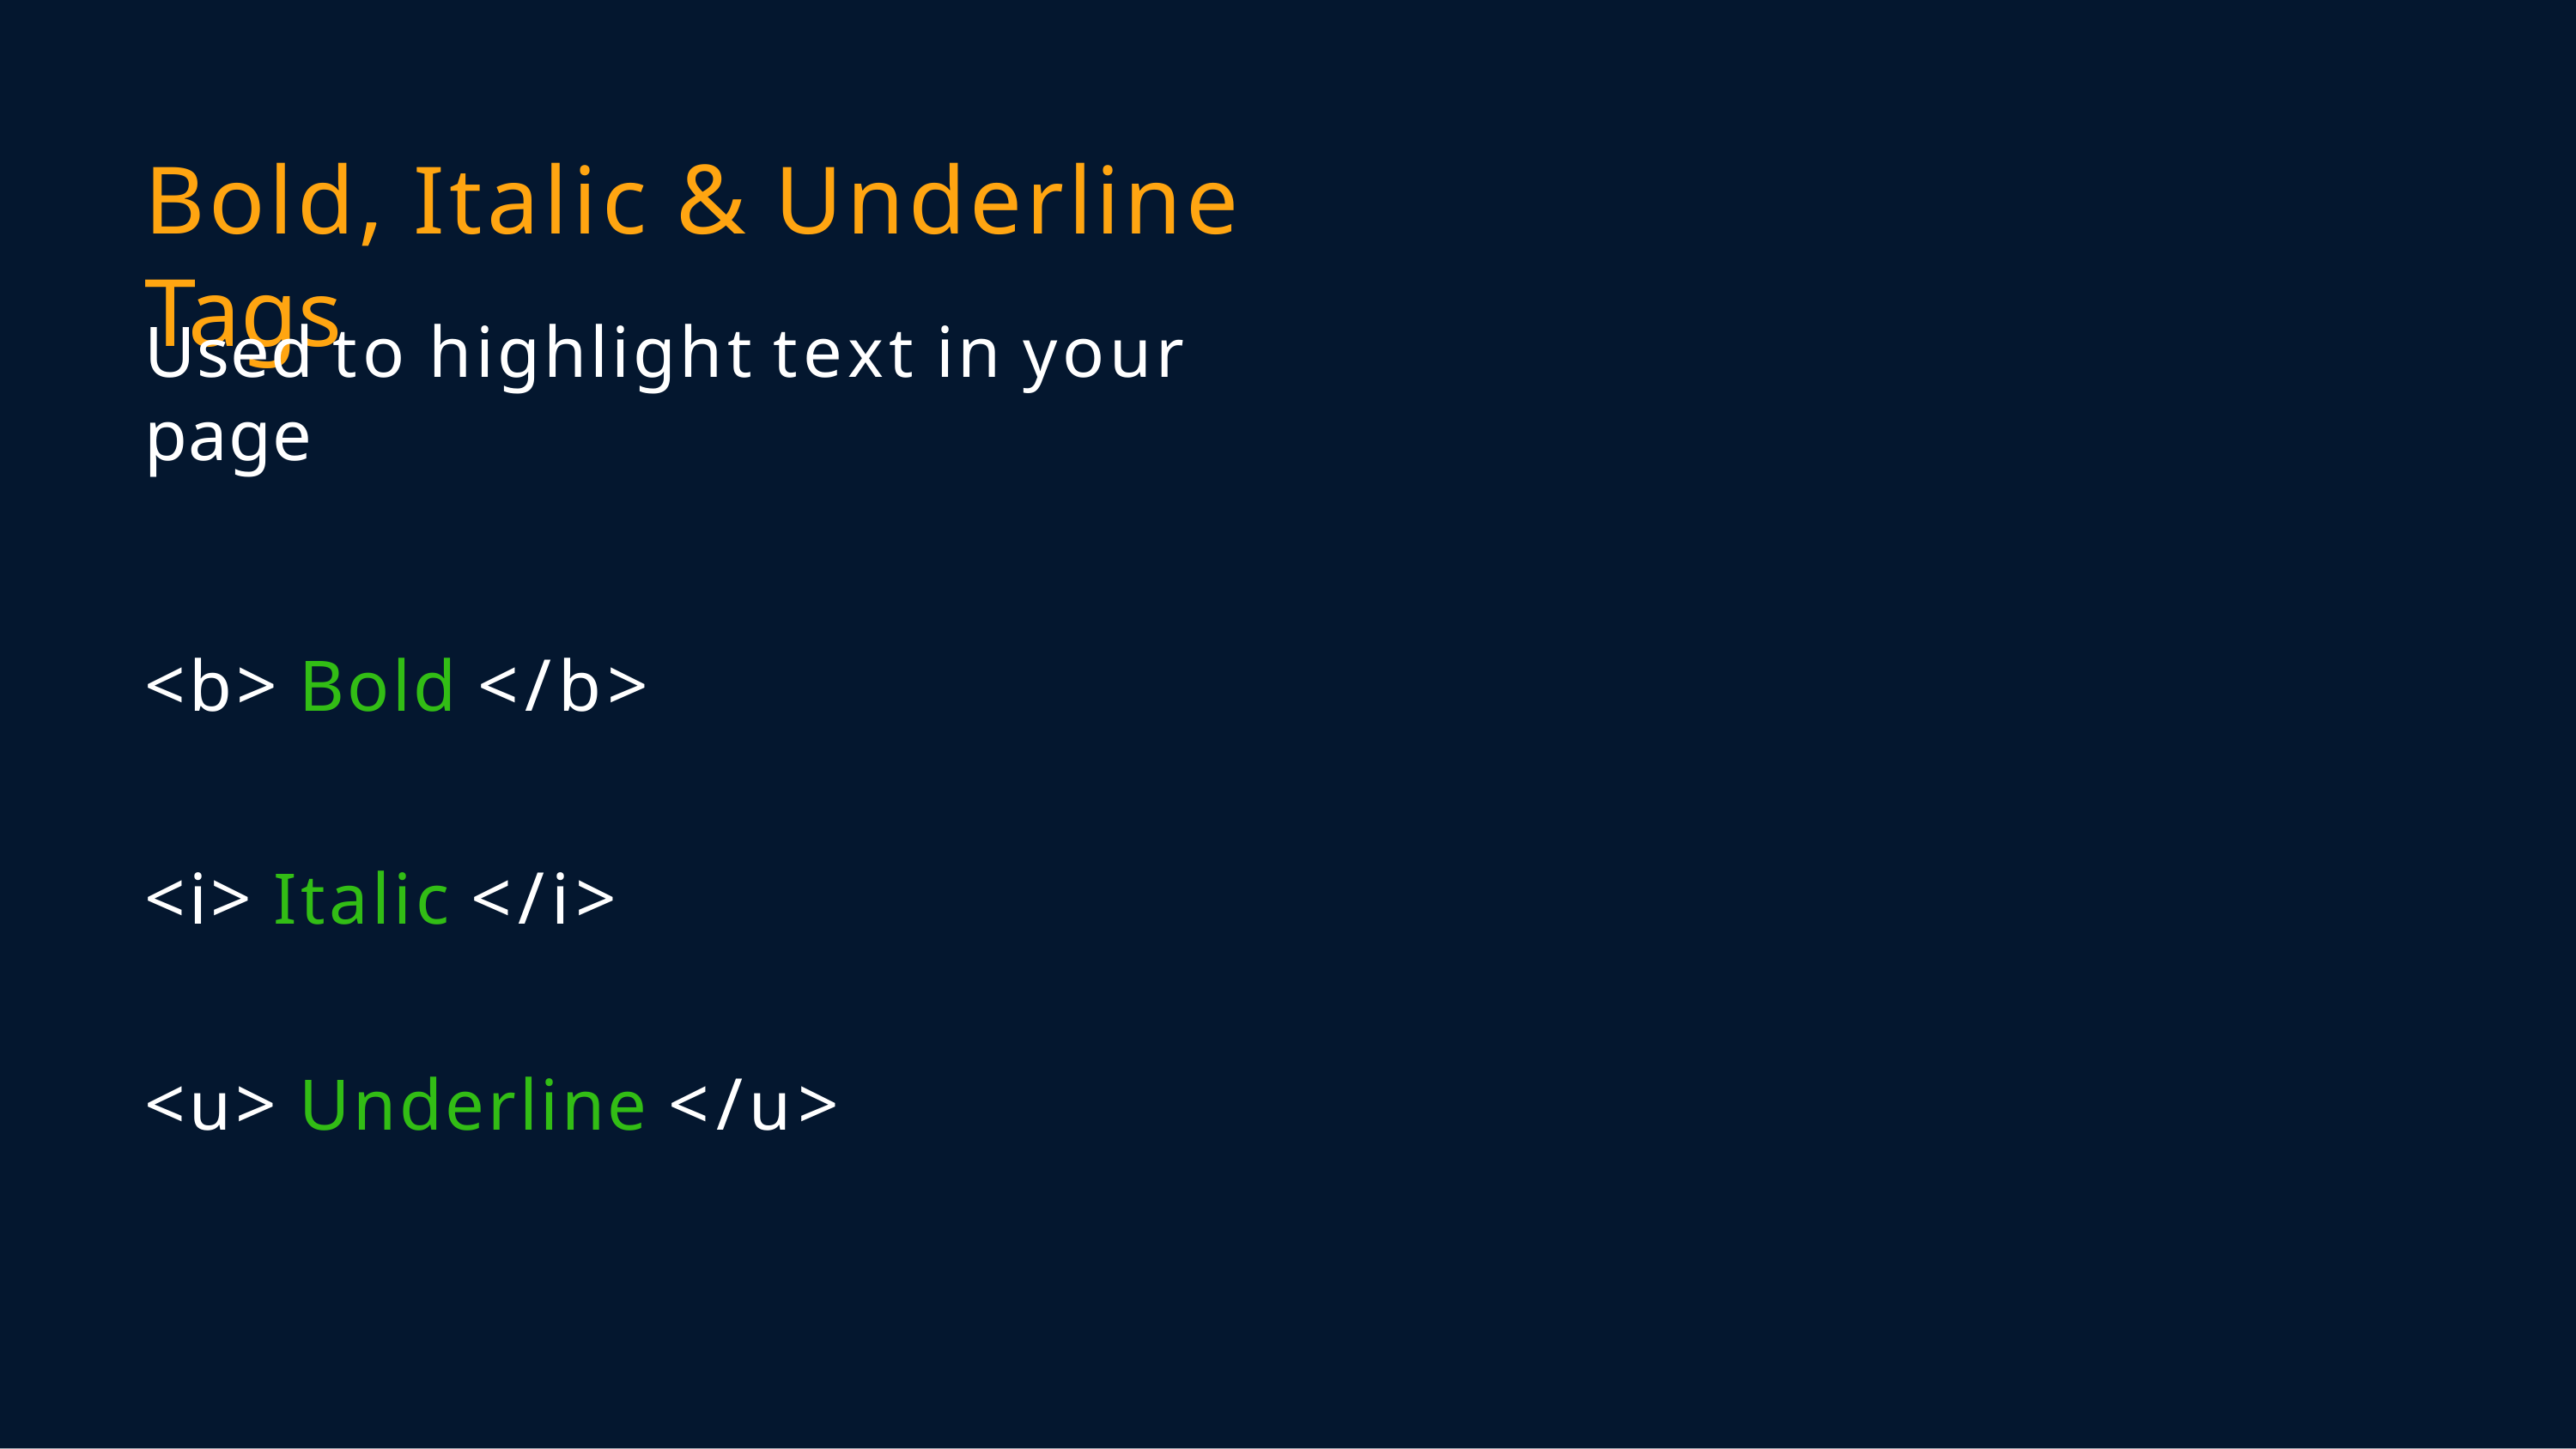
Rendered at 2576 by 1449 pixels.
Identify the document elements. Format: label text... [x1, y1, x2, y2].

text_box Used to highlight text in your page <b> Bold </b> <i> Italic </i> <u> Underline </u> [143, 305, 1290, 1144]
title Bold, Italic & Underline Tags [143, 136, 1409, 381]
